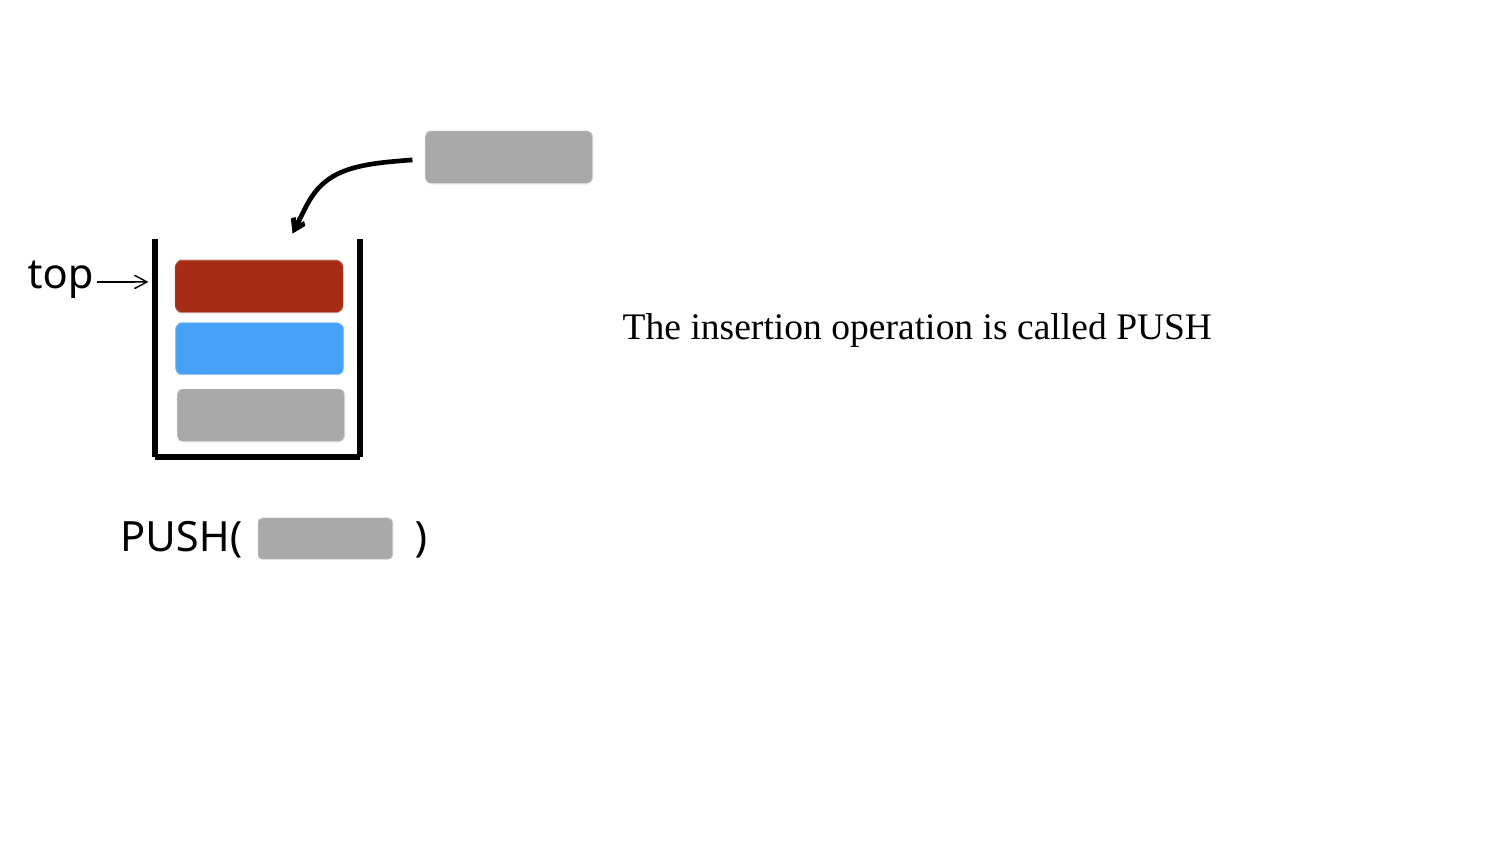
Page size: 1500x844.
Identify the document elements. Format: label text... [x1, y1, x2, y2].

text_box PUSH( ) [105, 502, 285, 575]
text_box The insertion operation is called PUSH [607, 294, 1228, 355]
picture [146, 239, 154, 456]
text_box [292, 159, 413, 234]
text_box PUSH( ) [357, 502, 484, 575]
picture [464, 51, 544, 268]
picture [361, 239, 366, 456]
text_box top [12, 239, 119, 312]
picture [155, 239, 359, 628]
